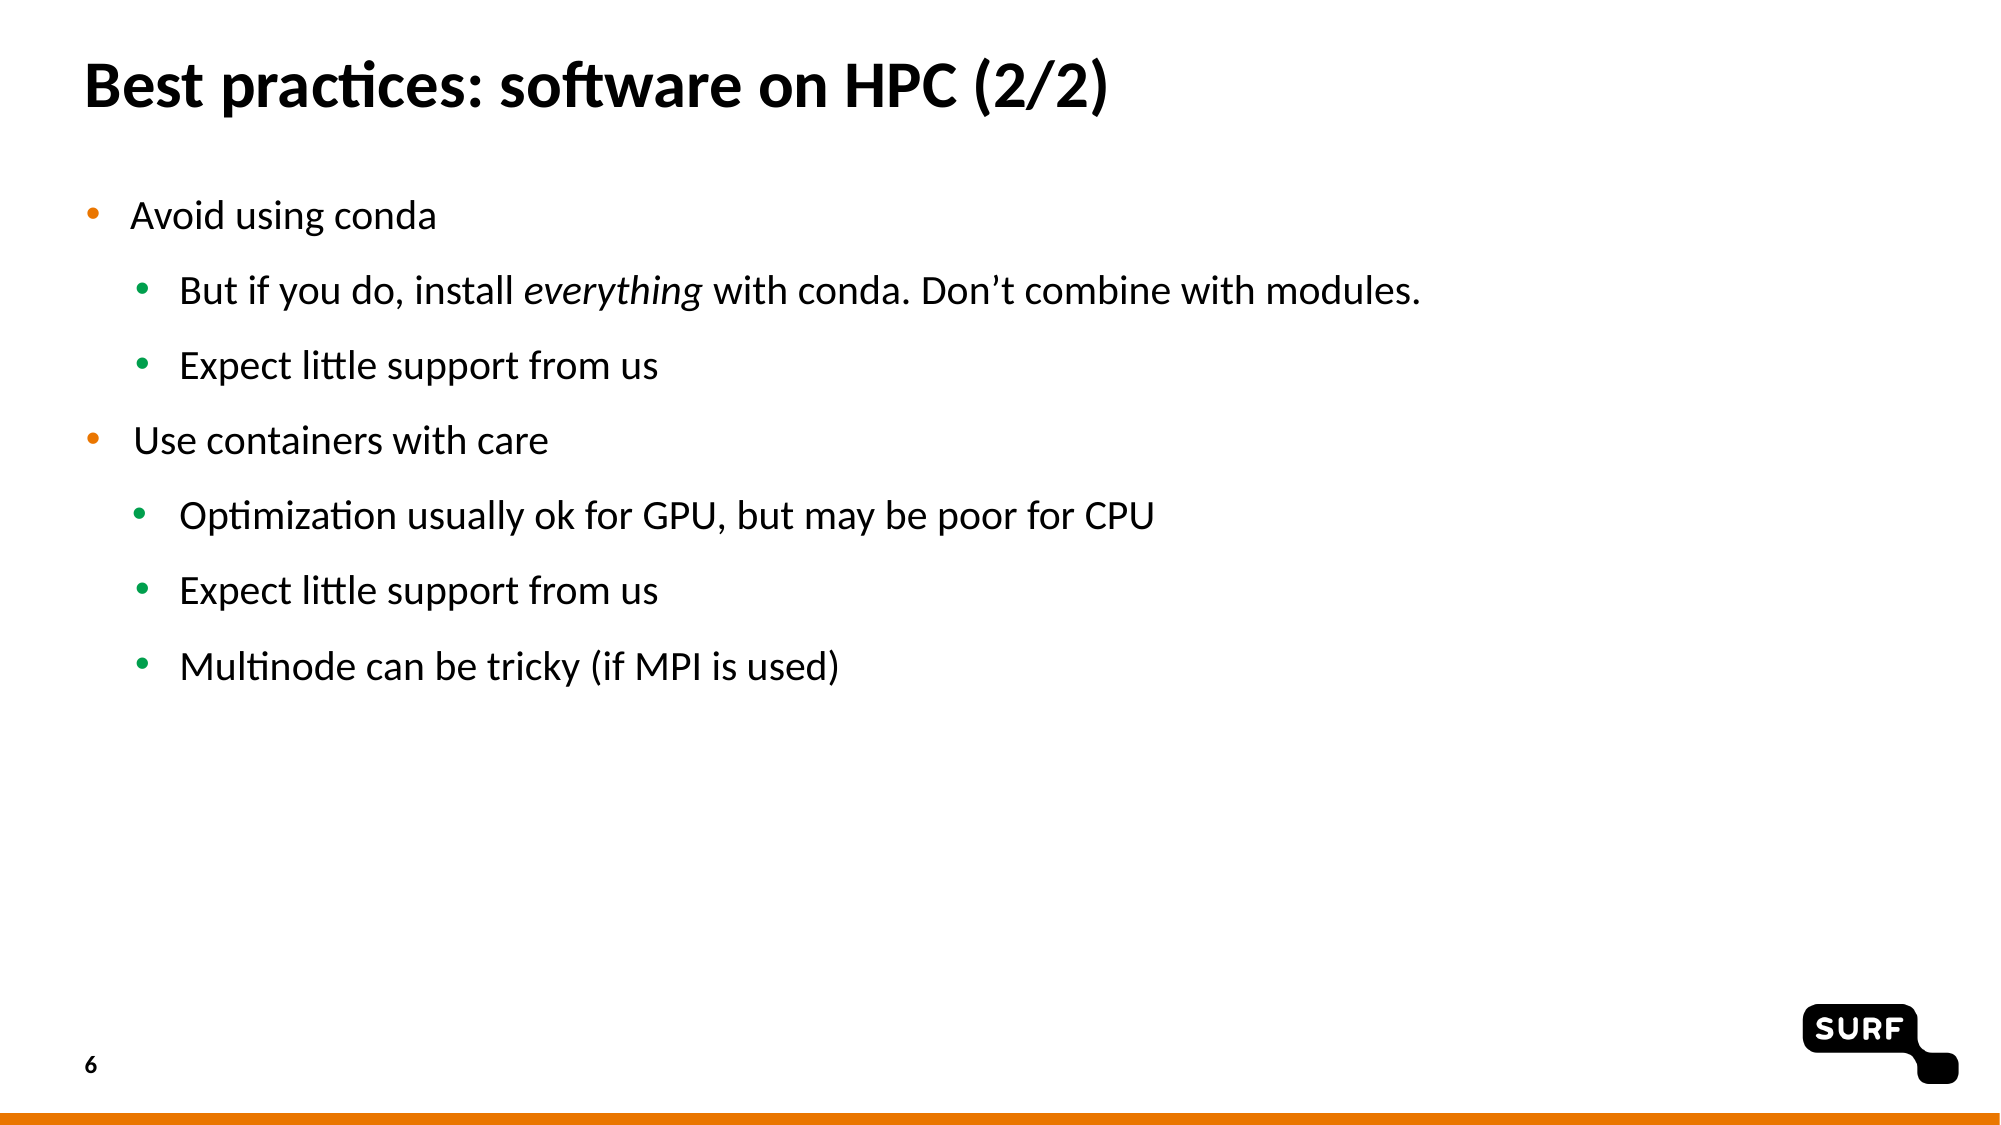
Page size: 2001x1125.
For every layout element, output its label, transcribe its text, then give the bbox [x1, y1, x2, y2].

picture [1802, 1004, 1959, 1084]
title Best practices: software on HPC (2/2) [85, 44, 1914, 144]
list Avoid using conda But if you do, install everything with conda. Don’t combine with modules. Expect little support from us Use containers with care Optimization usually ok for GPU, but may be poor for CPU Expect little support from us Multinode can be tricky (if MPI is used) [85, 187, 1558, 961]
slide_number 6 [84, 1045, 149, 1082]
